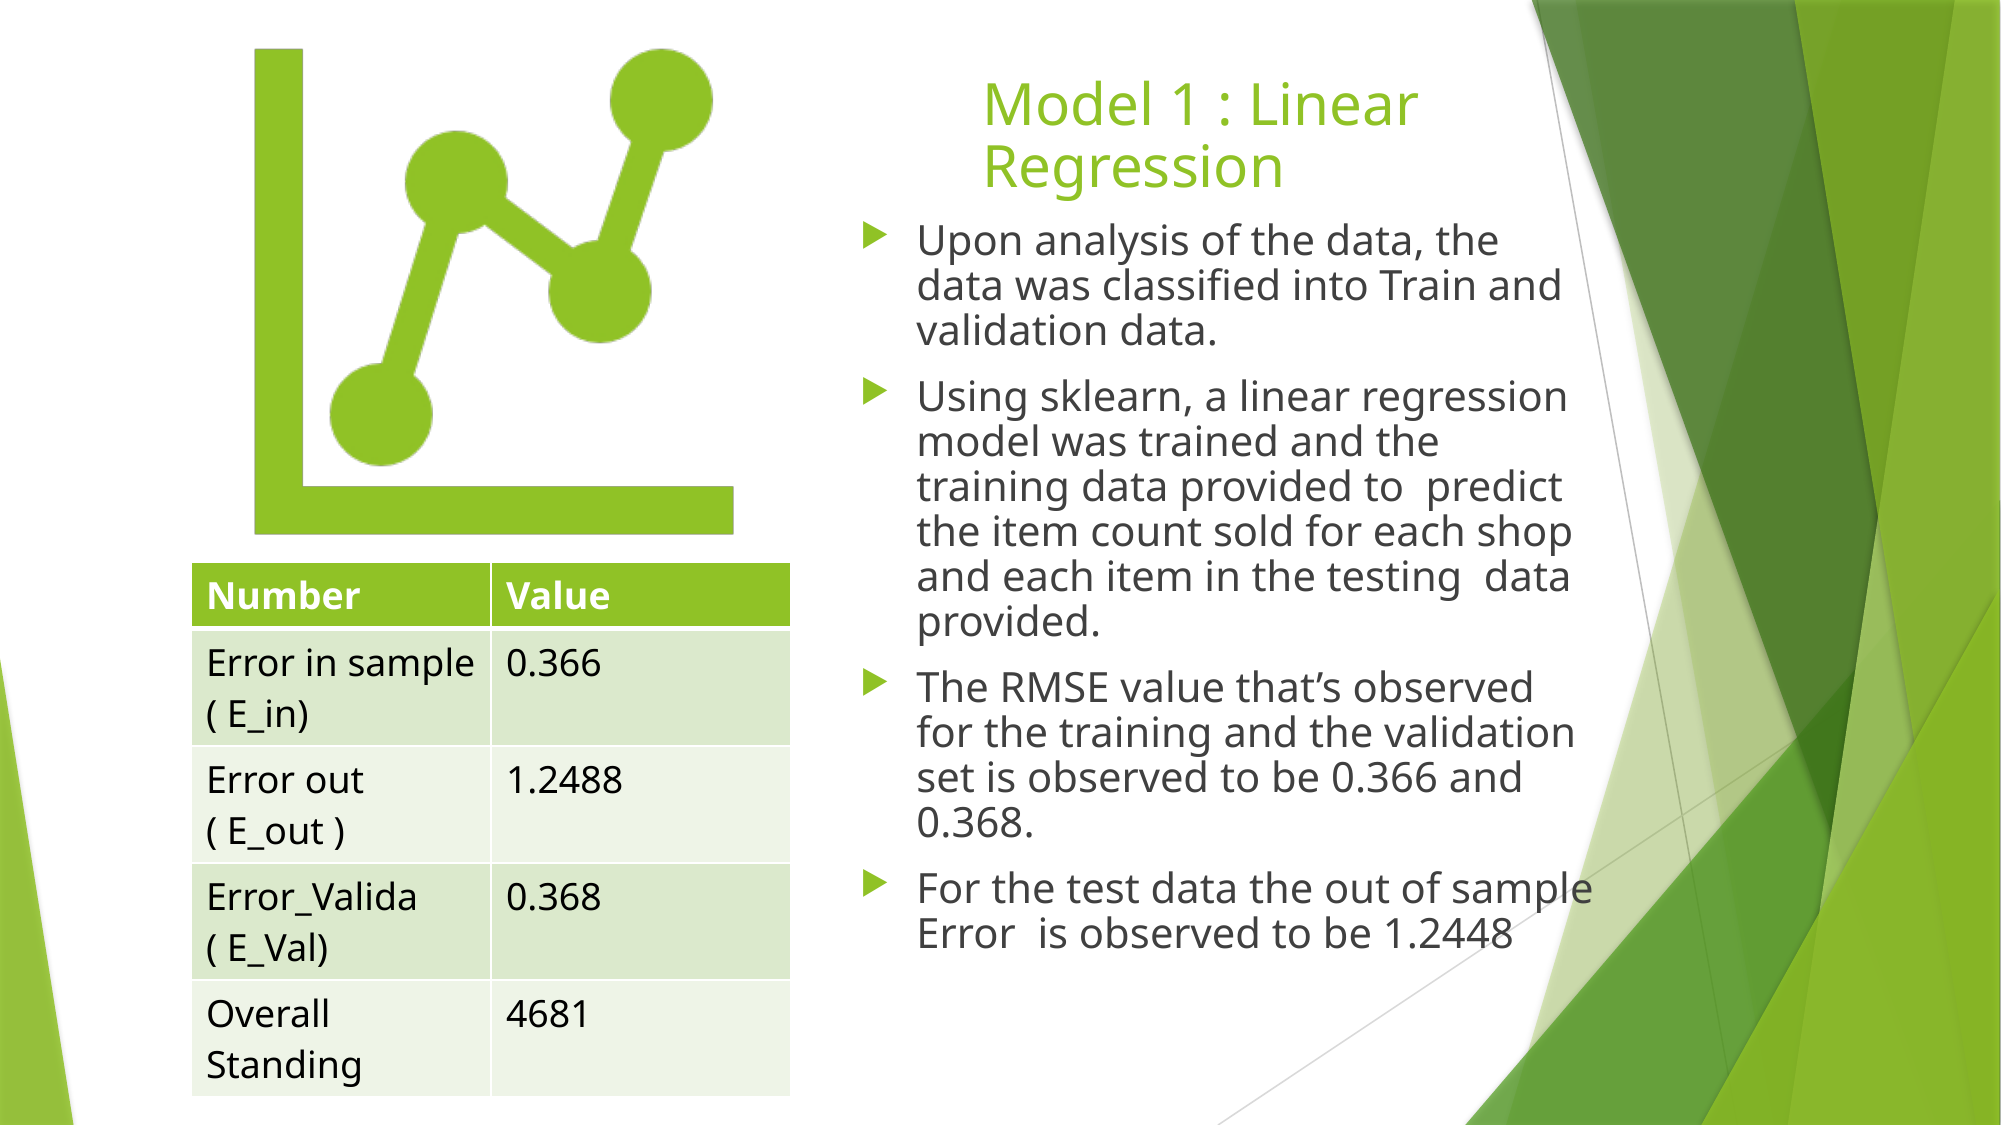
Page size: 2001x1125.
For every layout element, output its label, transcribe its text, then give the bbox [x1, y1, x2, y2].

table_cell 0.368 [492, 864, 790, 979]
table_cell Error_Valida ( E_Val) [192, 864, 490, 979]
table_cell Overall Standing [192, 981, 490, 1096]
picture [162, 0, 820, 621]
table_cell 1.2488 [492, 747, 790, 862]
table_cell 0.366 [492, 631, 790, 745]
table_cell 4681 [492, 981, 790, 1096]
list Upon analysis of the data, the data was classified into Train and validation data. Using sklearn, a linear regression model was trained and the training data provided to predict the item count sold for each shop and each item in the testing data provided. The RMSE value that’s observed for the training and the validation set is observed to be 0.366 and 0.368. For the test data the out of sample Error is observed to be 1.2448 [845, 212, 1612, 972]
table_cell Error in sample ( E_in) [192, 631, 490, 745]
title Model 1 : Linear Regression [967, 29, 1490, 212]
table_cell Error out ( E_out ) [192, 747, 490, 862]
